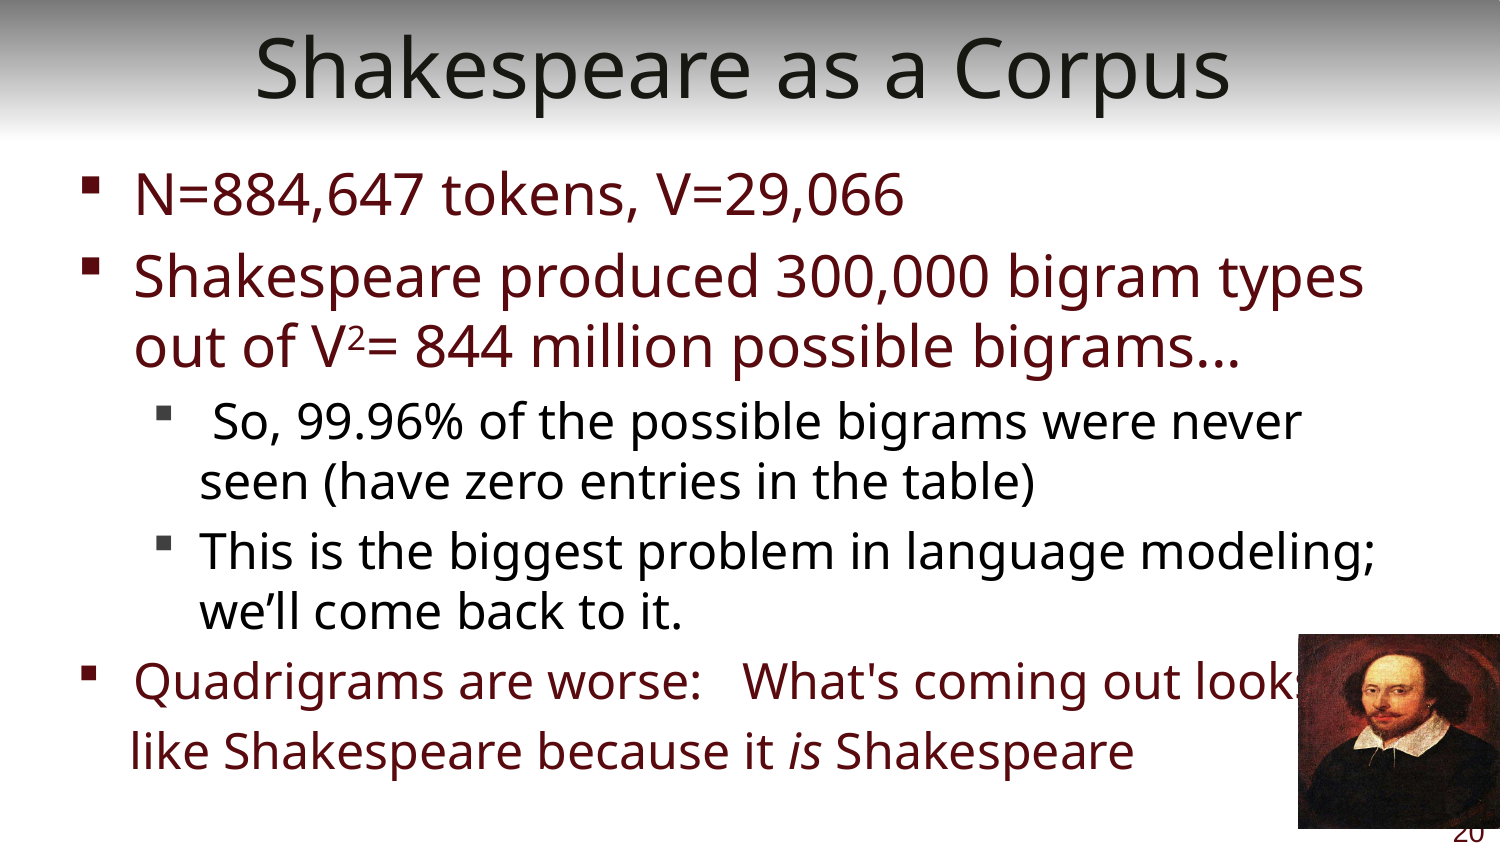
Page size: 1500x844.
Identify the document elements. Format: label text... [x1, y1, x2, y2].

list N=884,647 tokens, V=29,066 Shakespeare produced 300,000 bigram types out of V2= 844 million possible bigrams... So, 99.96% of the possible bigrams were never seen (have zero entries in the table) This is the biggest problem in language modeling; we’ll come back to it. Quadrigrams are worse: What's coming out looks like Shakespeare because it is Shakespeare [62, 150, 1413, 797]
slide_number 20 [1424, 837, 1500, 844]
picture [1298, 634, 1500, 829]
title Shakespeare as a Corpus [12, 0, 1475, 132]
